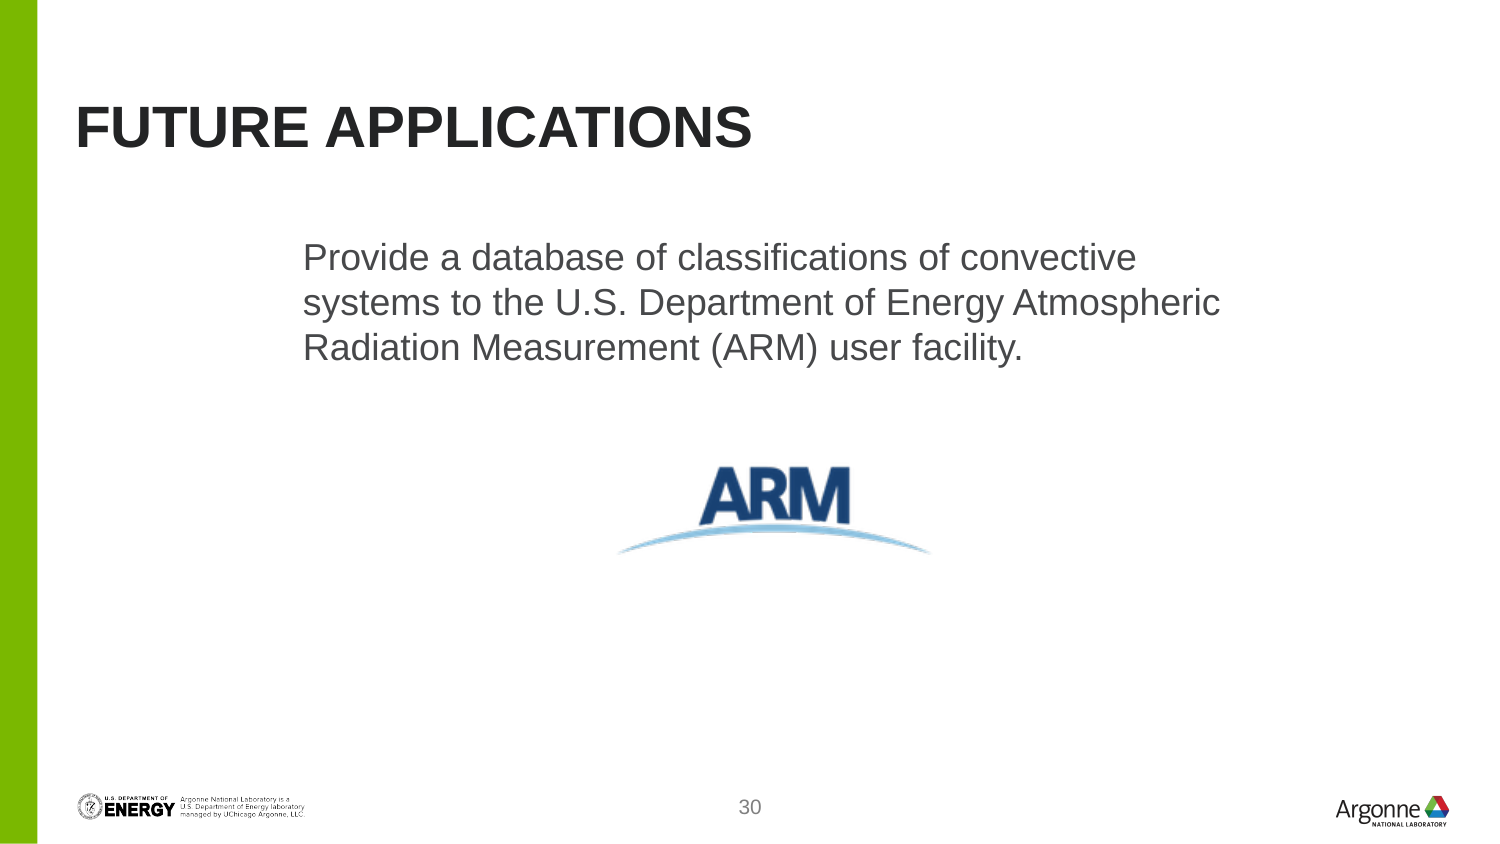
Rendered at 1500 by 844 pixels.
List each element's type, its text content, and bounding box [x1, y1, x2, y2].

text_box Provide a database of classifications of convective systems to the U.S. Department of Energy Atmospheric Radiation Measurement (ARM) user facility. [288, 225, 1287, 466]
picture [610, 460, 939, 562]
slide_number 30 [712, 796, 788, 819]
picture [1330, 787, 1458, 834]
picture [75, 791, 308, 822]
title Future applications [75, 58, 1449, 161]
